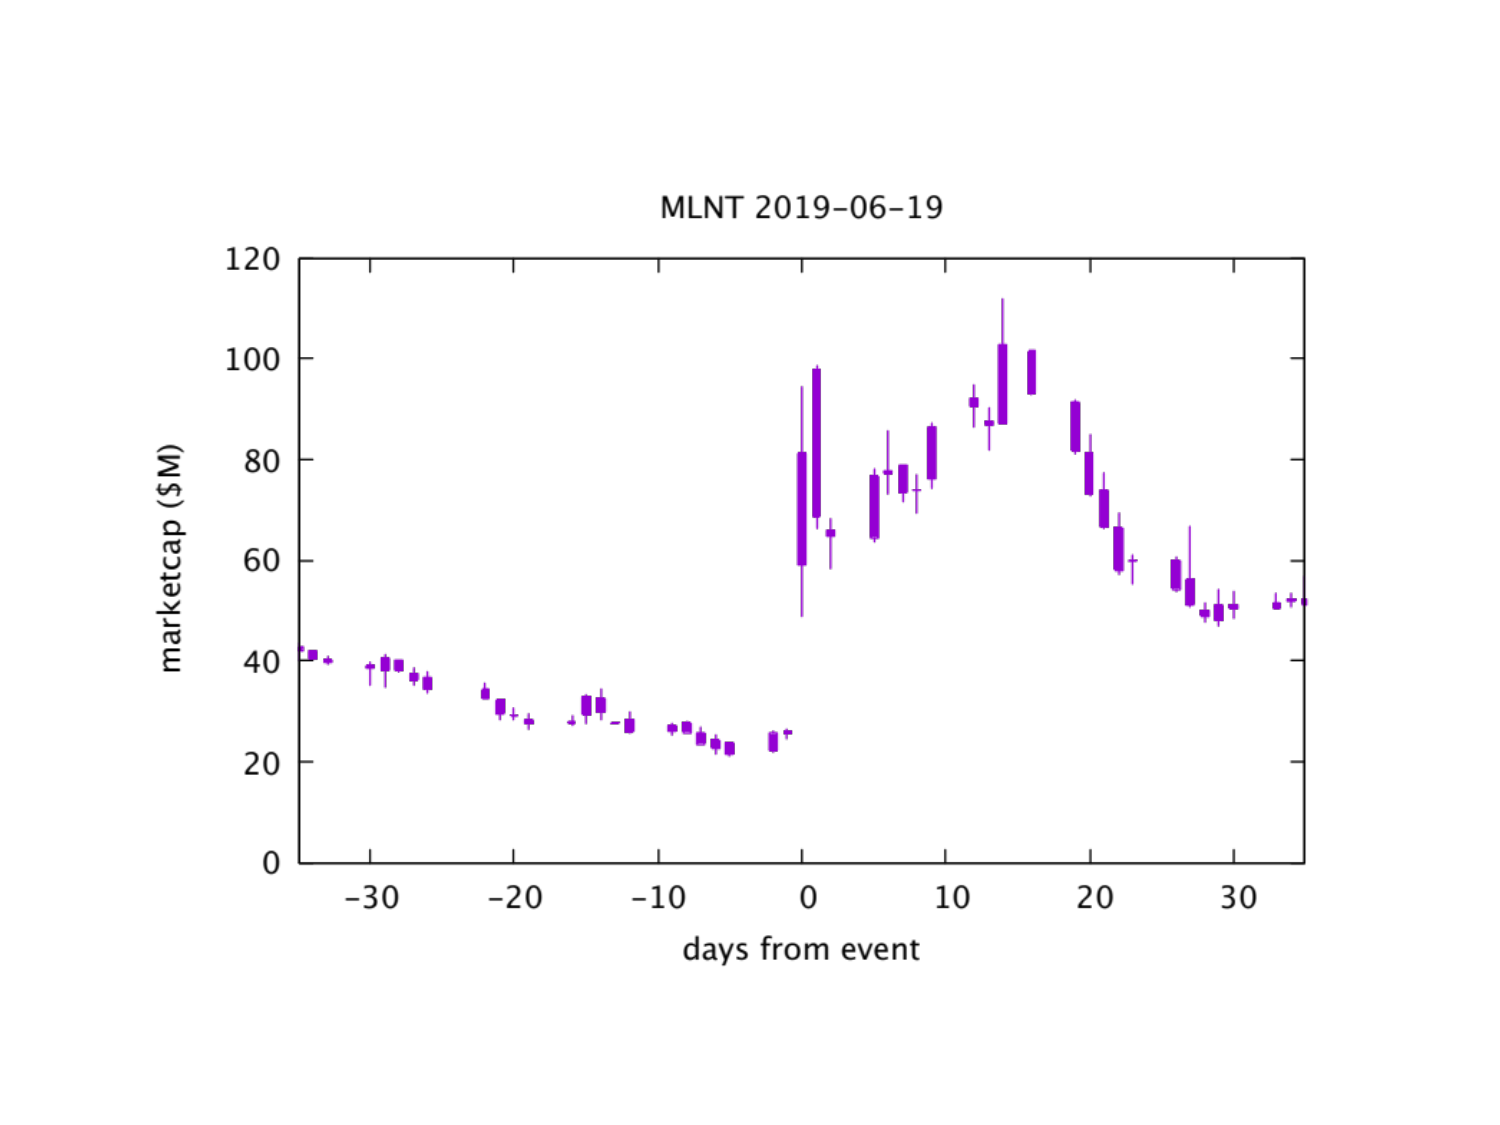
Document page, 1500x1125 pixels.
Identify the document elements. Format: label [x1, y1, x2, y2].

picture [140, 105, 1360, 1020]
